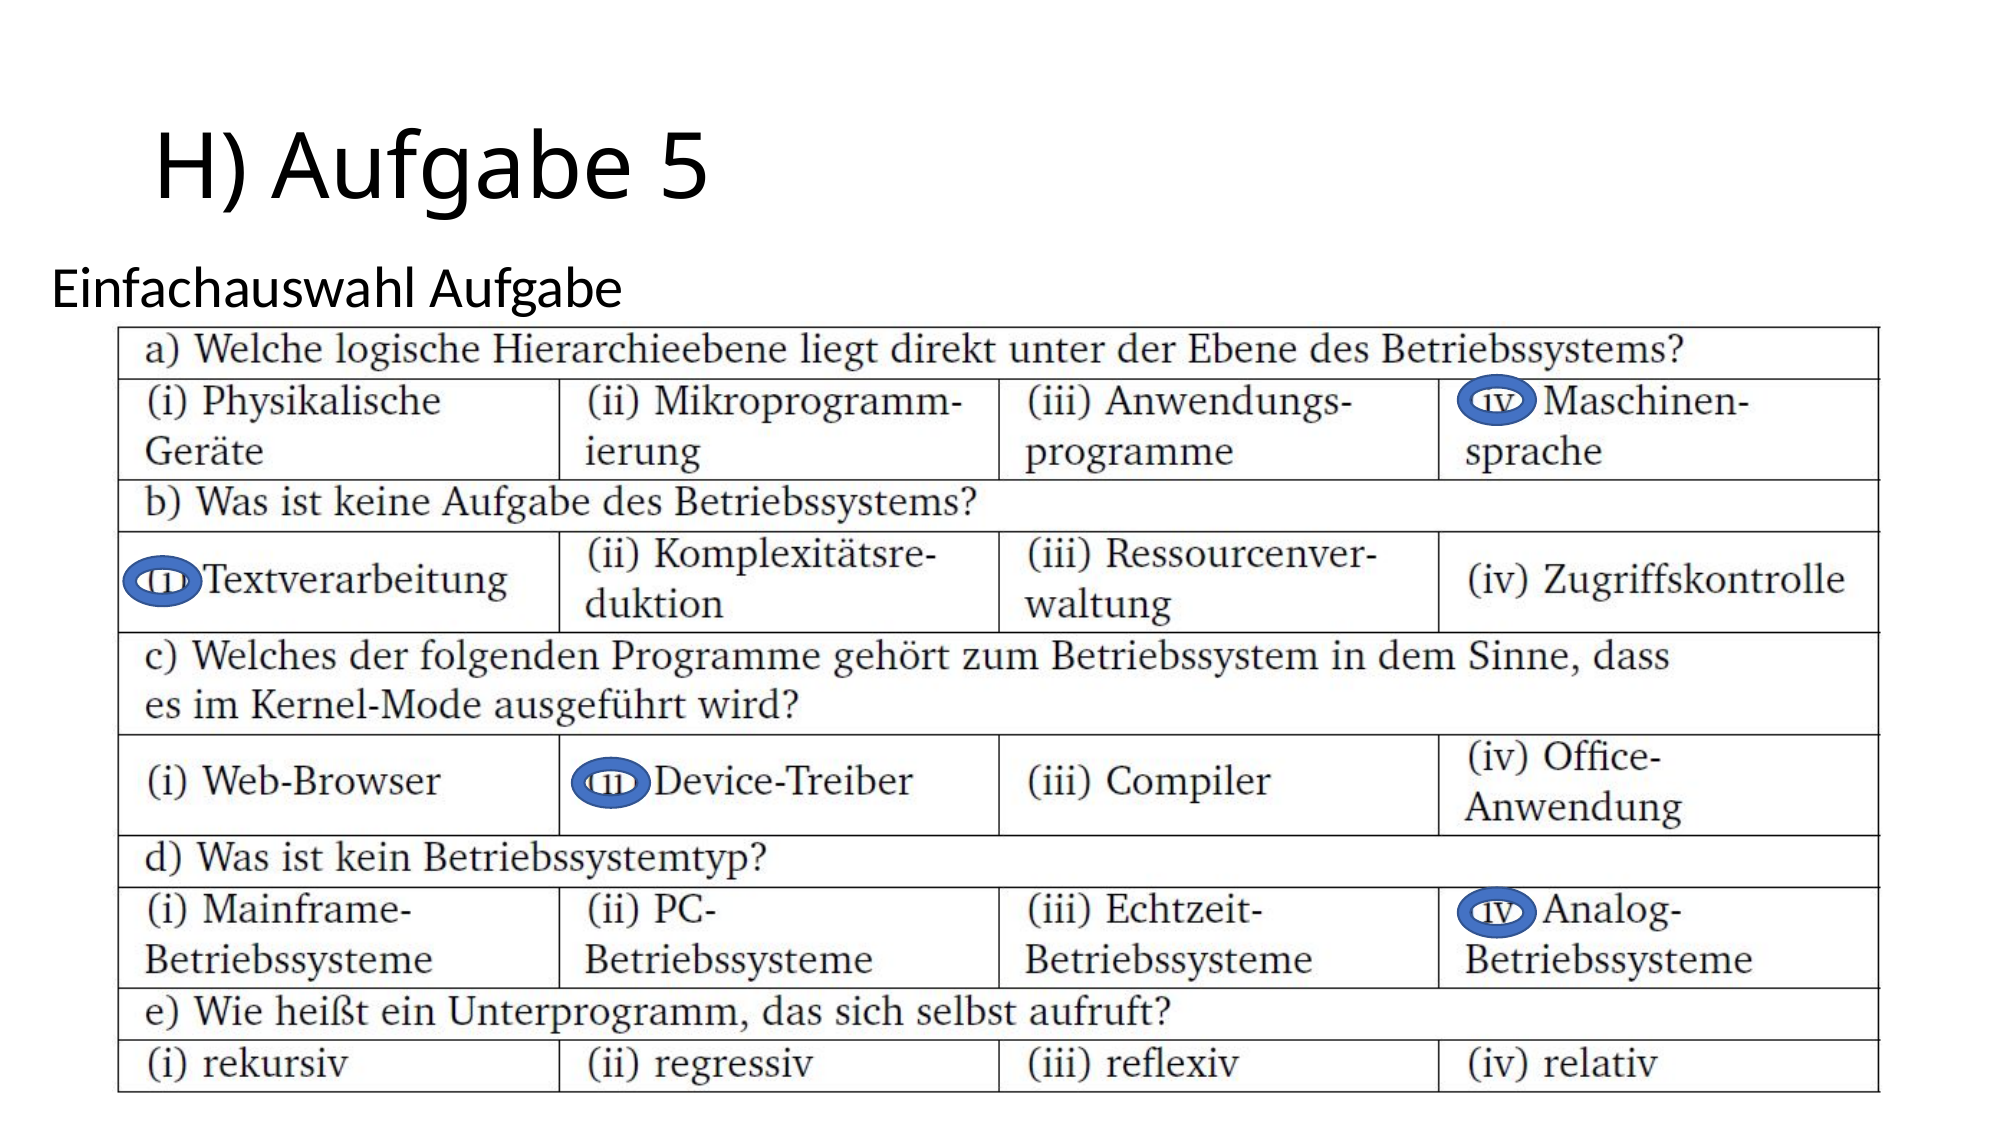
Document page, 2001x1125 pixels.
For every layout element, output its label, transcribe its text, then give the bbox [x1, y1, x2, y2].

title H) Aufgabe 5 [137, 59, 1863, 249]
list Einfachauswahl Aufgabe [35, 249, 1863, 1028]
picture [111, 321, 1888, 1100]
